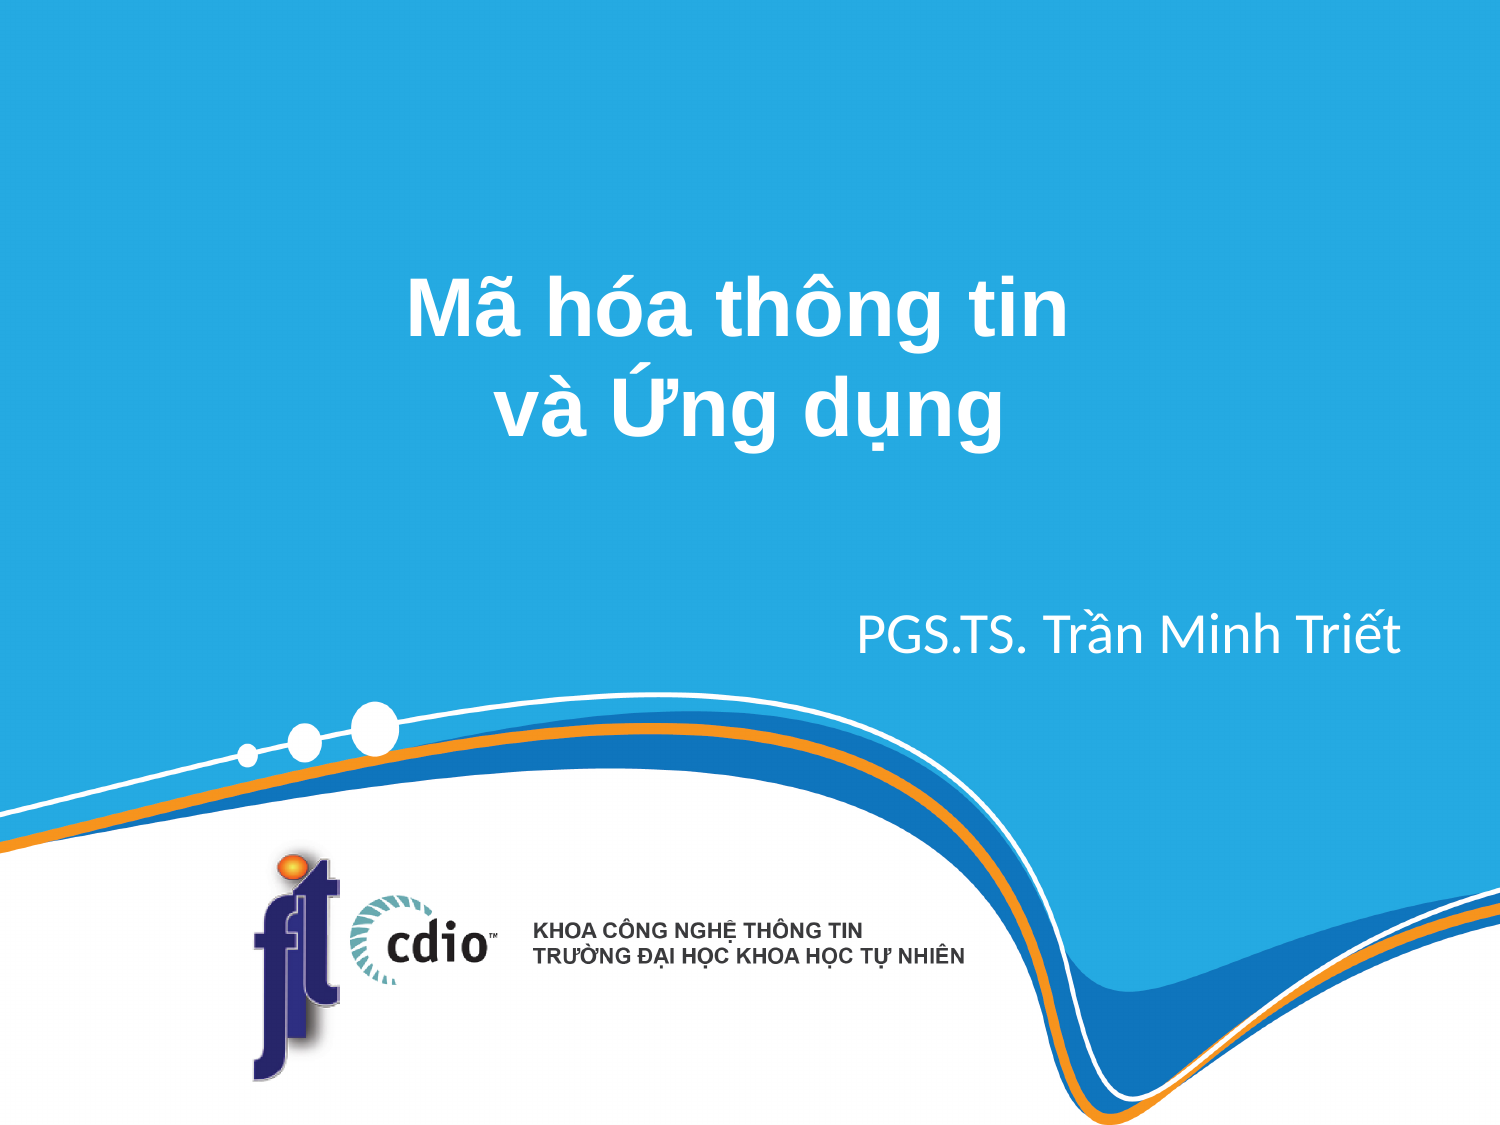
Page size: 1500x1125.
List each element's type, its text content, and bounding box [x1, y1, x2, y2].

picture [0, 0, 1500, 1125]
text_box PGS.TS. Trần Minh Triết [841, 587, 1417, 673]
title Mã hóa thông tin và Ứng dụng [112, 275, 1388, 430]
